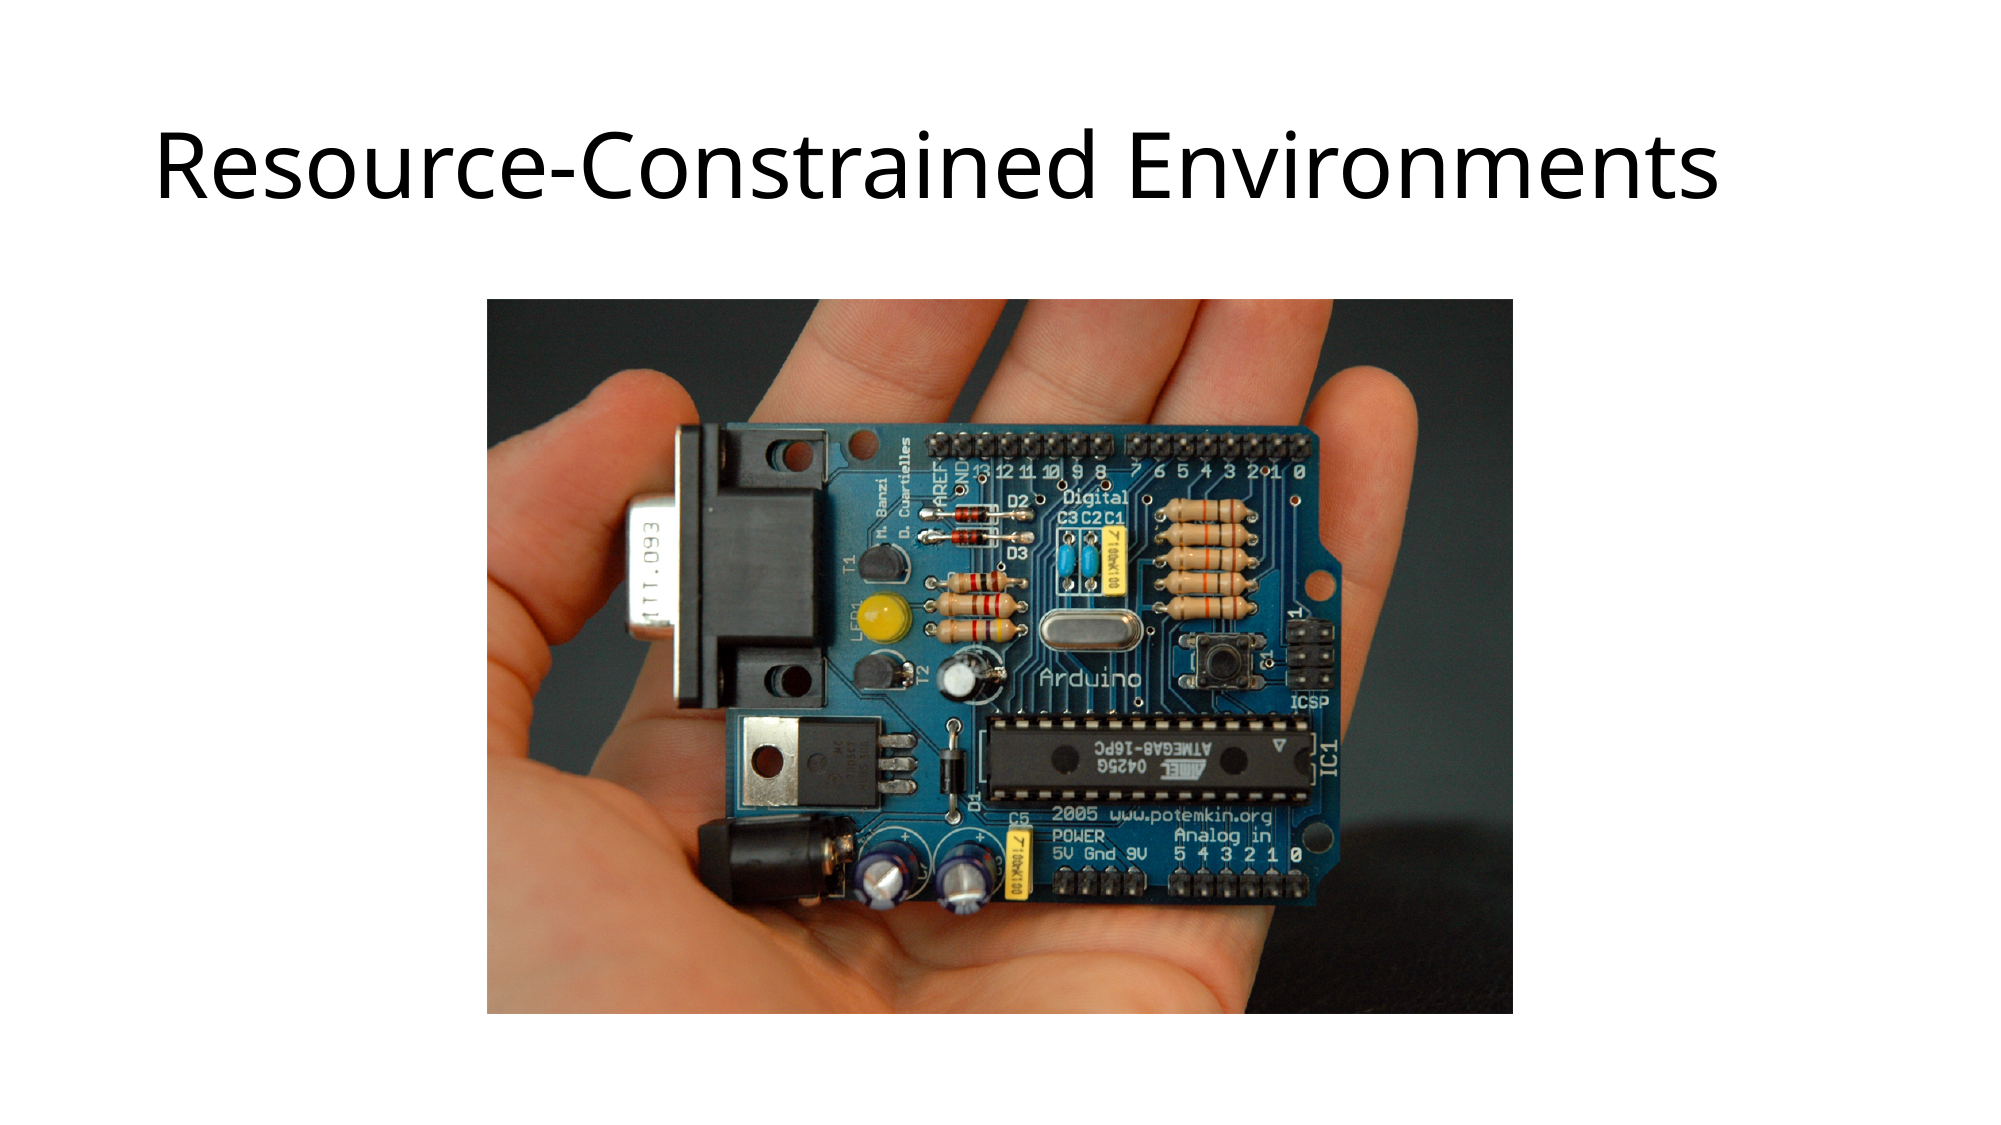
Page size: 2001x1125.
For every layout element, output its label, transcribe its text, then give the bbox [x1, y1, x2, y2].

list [487, 299, 1513, 1014]
title Resource-Constrained Environments [137, 59, 1863, 278]
